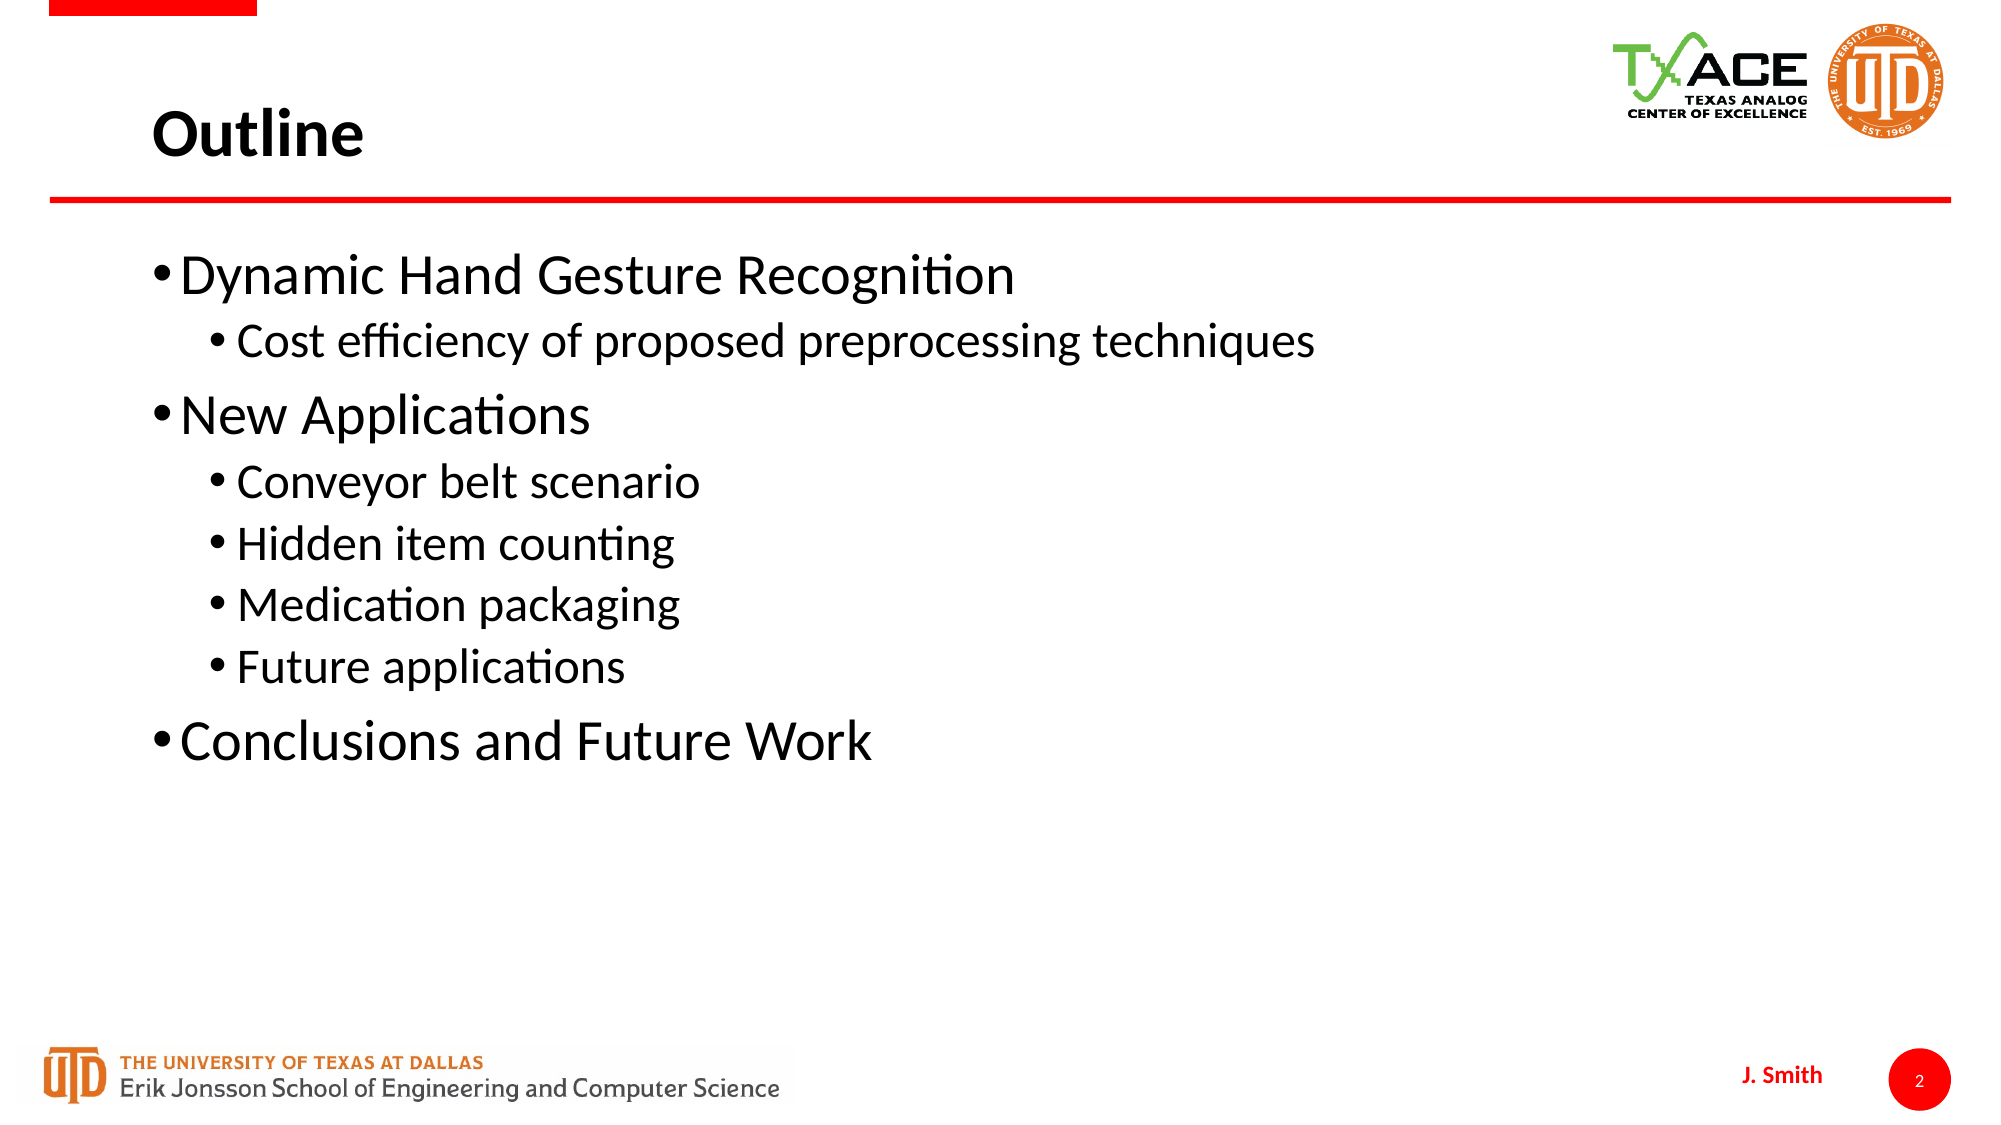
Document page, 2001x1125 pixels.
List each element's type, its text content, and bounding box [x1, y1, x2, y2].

picture [1613, 32, 1807, 59]
picture [16, 1045, 796, 1105]
list Dynamic Hand Gesture Recognition Cost efficiency of proposed preprocessing techniques New Applications Conveyor belt scenario Hidden item counting Medication packaging Future applications Conclusions and Future Work [137, 236, 1863, 1014]
title Outline [137, 59, 1863, 209]
picture [1819, 15, 1952, 147]
